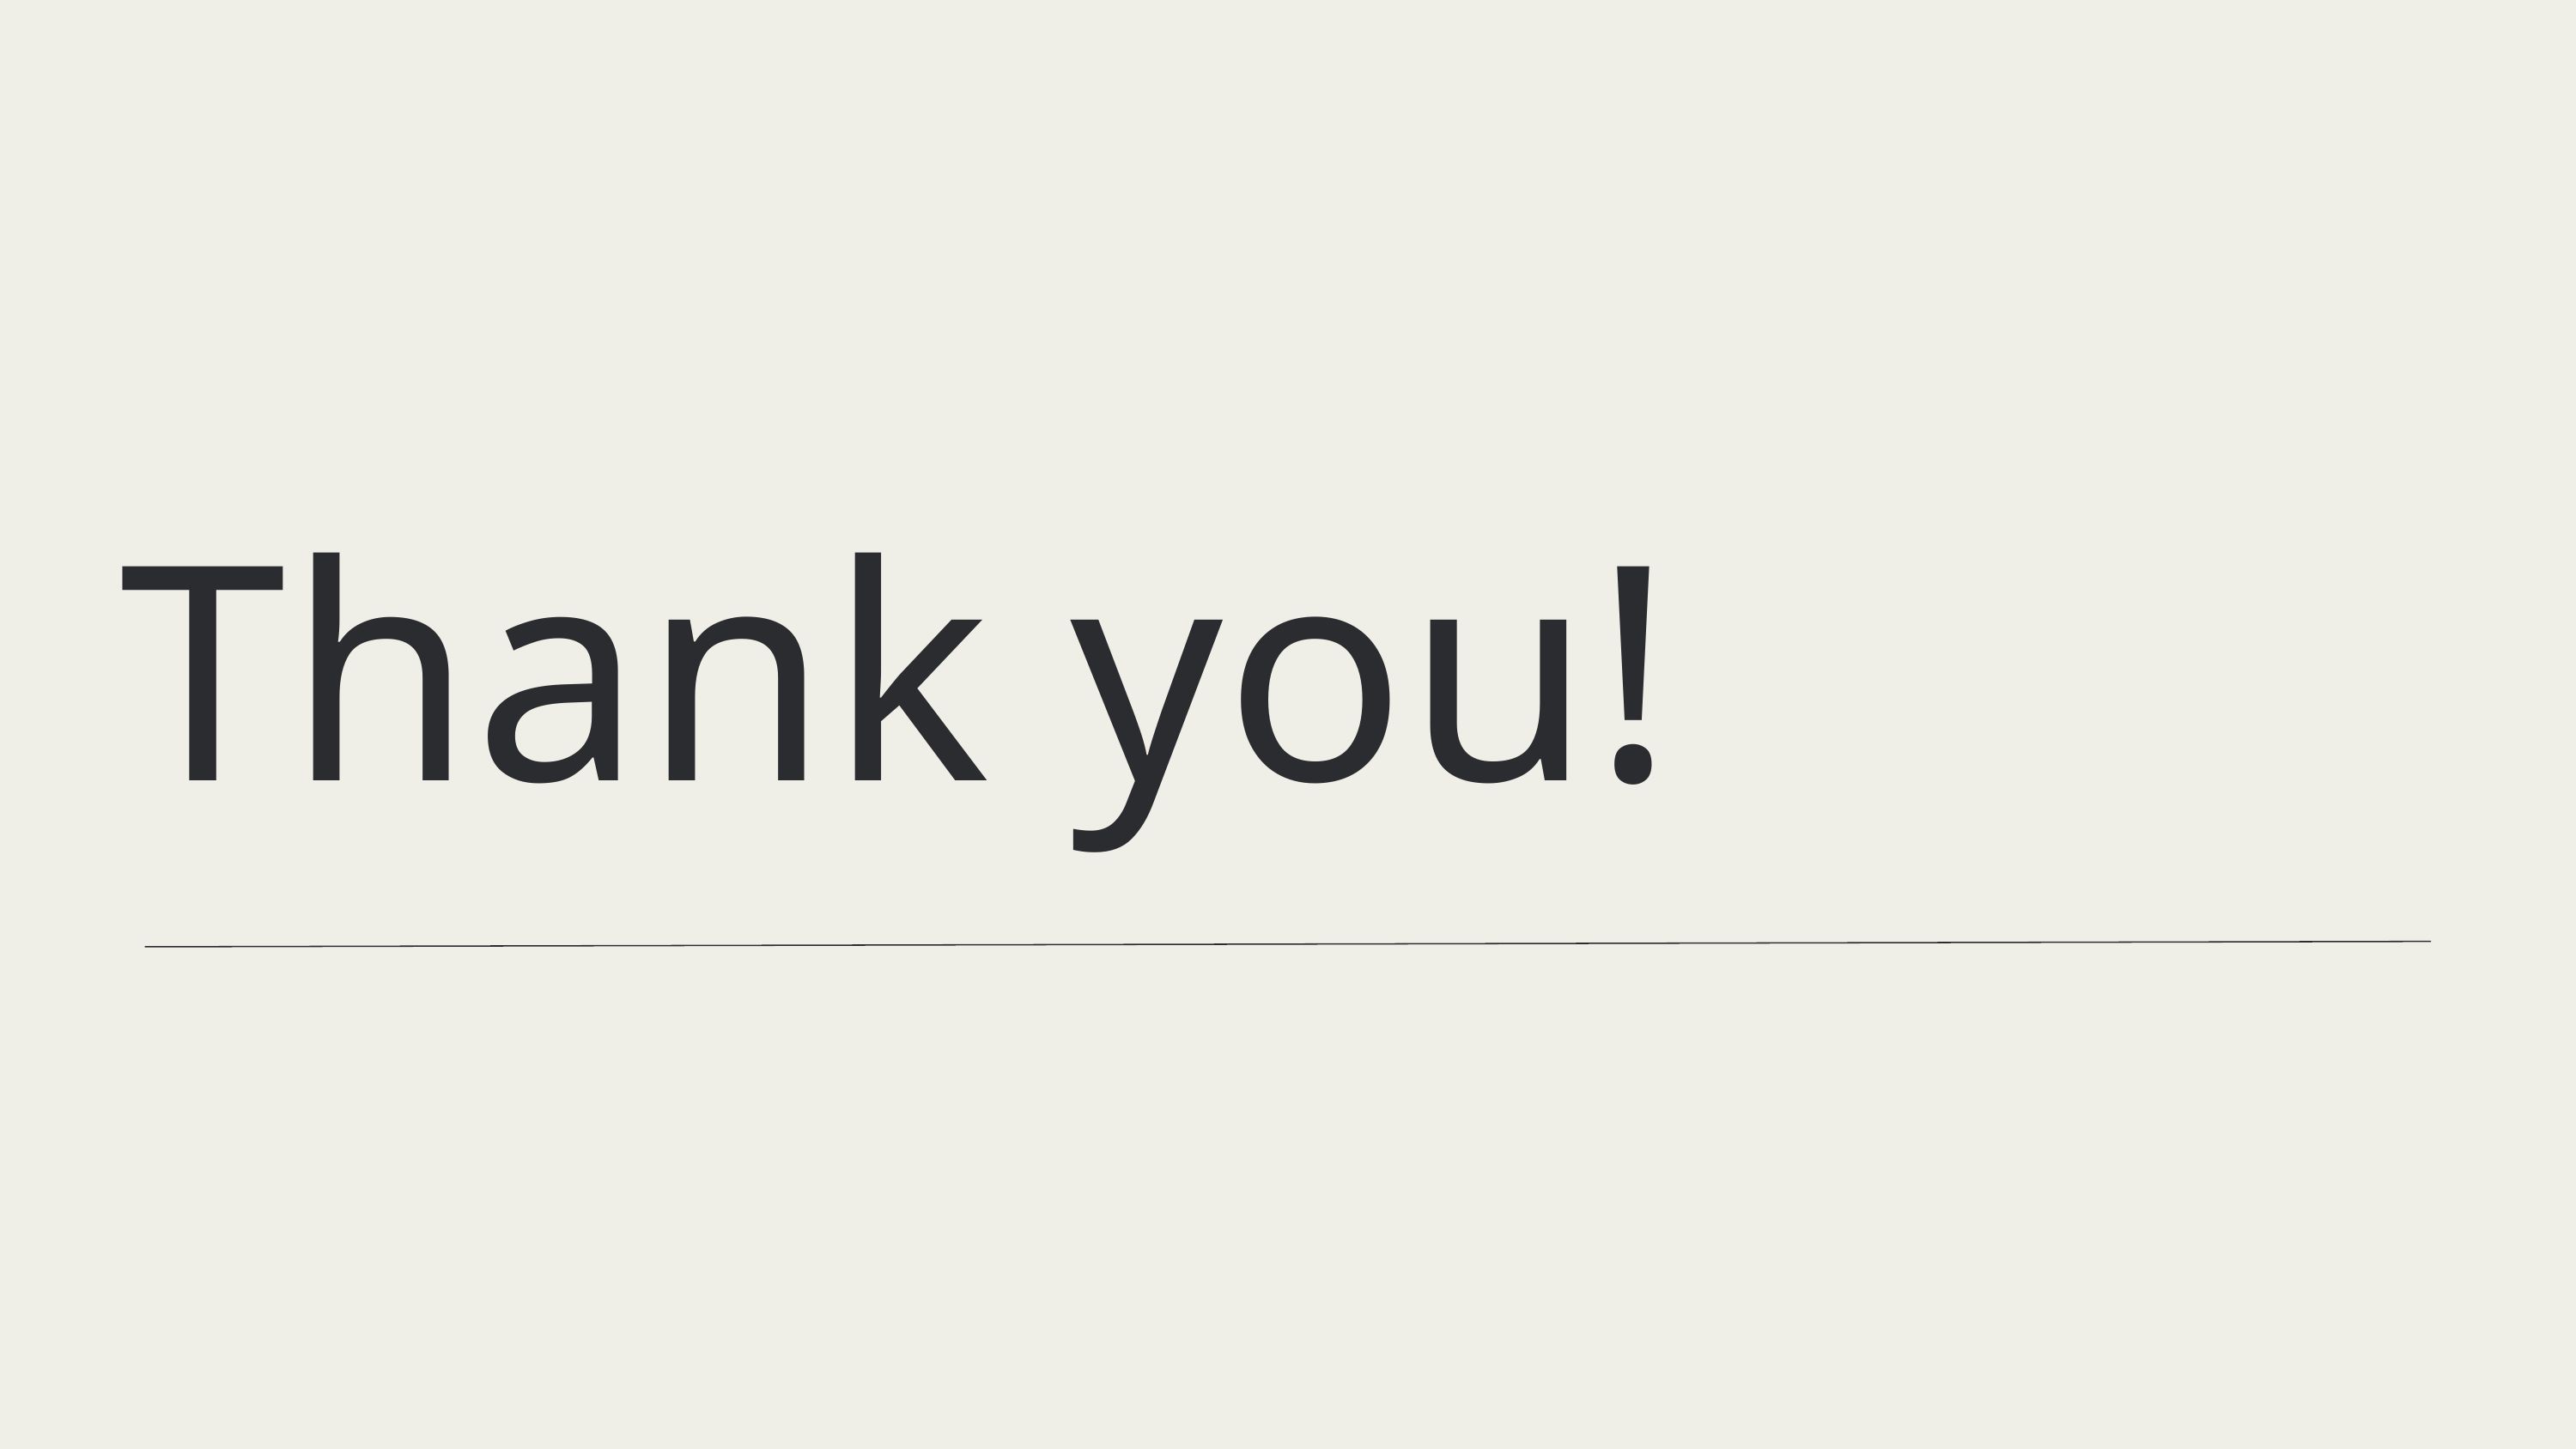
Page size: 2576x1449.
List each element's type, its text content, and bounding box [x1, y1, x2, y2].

text_box Thank you! [119, 567, 2432, 841]
